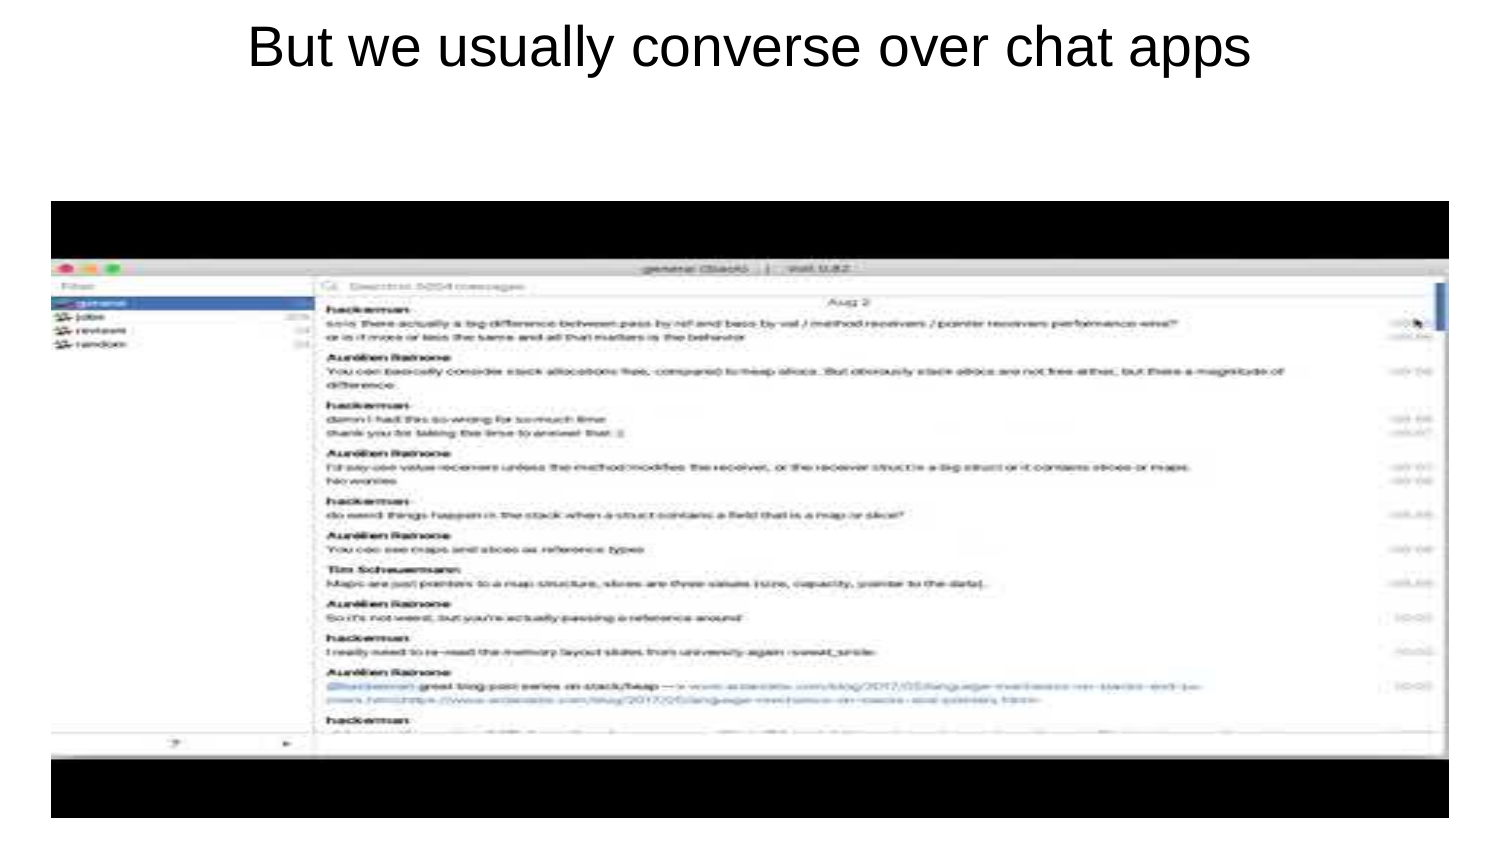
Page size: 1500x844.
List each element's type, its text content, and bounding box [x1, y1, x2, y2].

title But we usually converse over chat apps [0, 0, 1500, 94]
picture [50, 201, 1450, 818]
